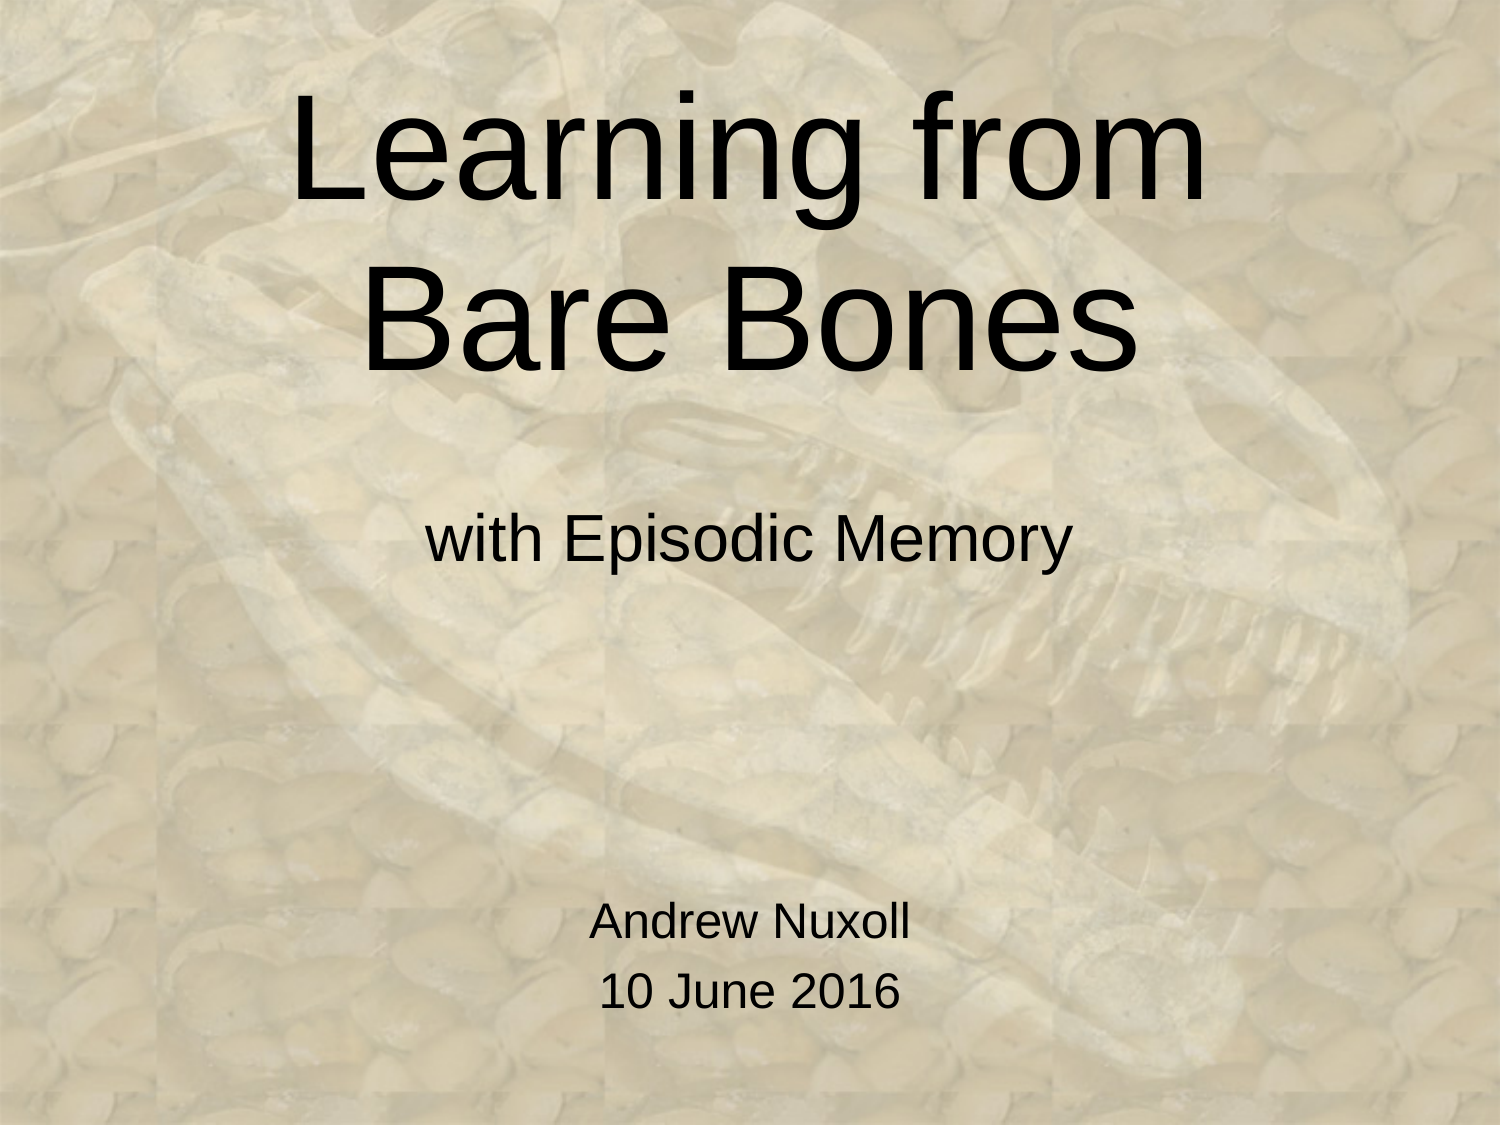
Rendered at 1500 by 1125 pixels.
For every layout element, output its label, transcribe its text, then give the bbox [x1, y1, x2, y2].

picture [0, 0, 1500, 1125]
subtitle with Episodic Memory Andrew Nuxoll 10 June 2016 [225, 487, 1275, 775]
title Learning from Bare Bones [112, 224, 1388, 413]
